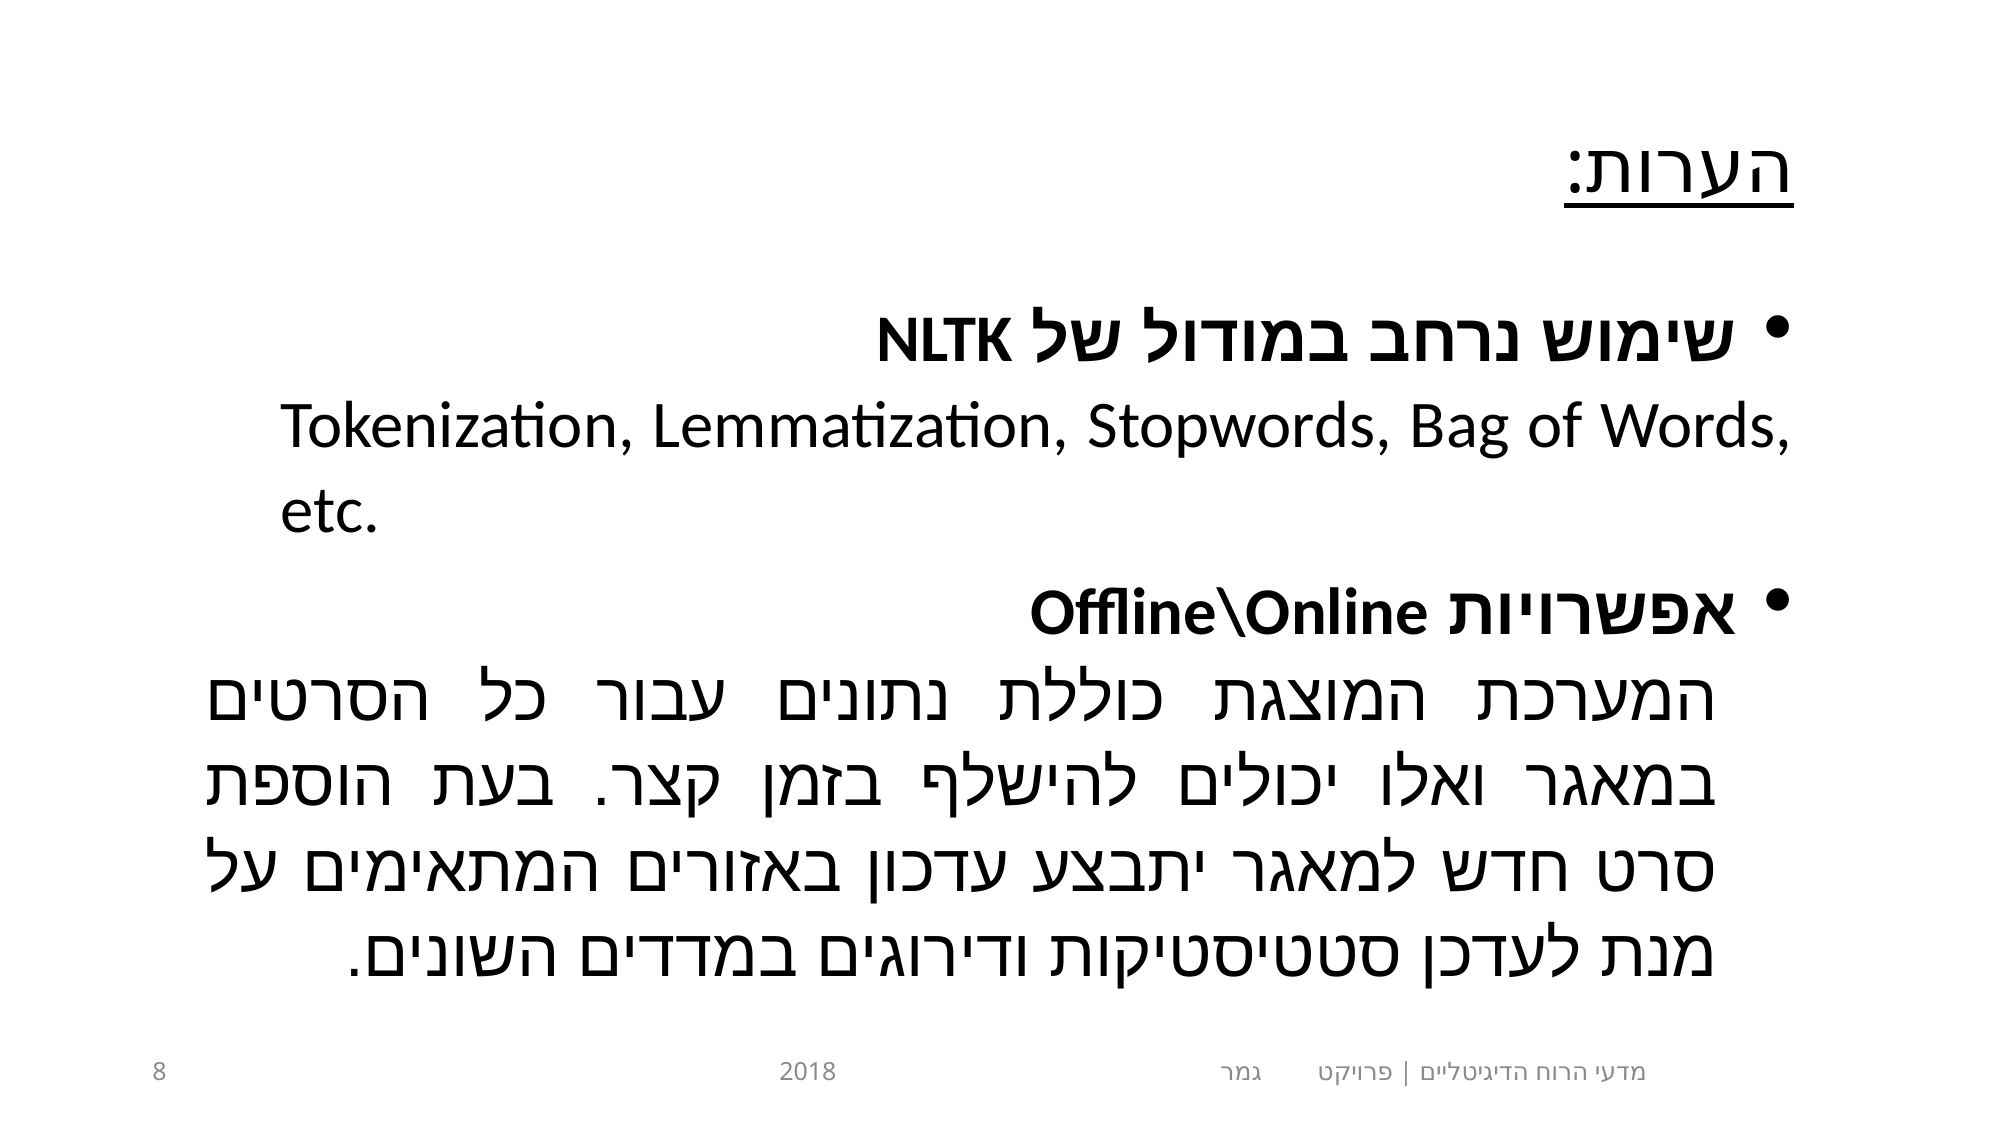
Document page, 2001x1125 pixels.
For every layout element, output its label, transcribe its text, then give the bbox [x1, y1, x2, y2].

footer מדעי הרוח הדיגיטליים | פרויקט גמר 2018 [662, 1042, 1338, 1103]
text_box הערות: שימוש נרחב במודול של NLTK Tokenization, Lemmatization, Stopwords, Bag of Words, etc. אפשרויות Offline\Online המערכת המוצגת כוללת נתונים עבור כל הסרטים במאגר ואלו יכולים להישלף בזמן קצר. בעת הוספת סרט חדש למאגר יתבצע עדכון באזורים המתאימים על מנת לעדכן סטטיסטיקות ודירוגים במדדים השונים. [191, 104, 1809, 1100]
slide_number 8 [137, 1042, 588, 1103]
